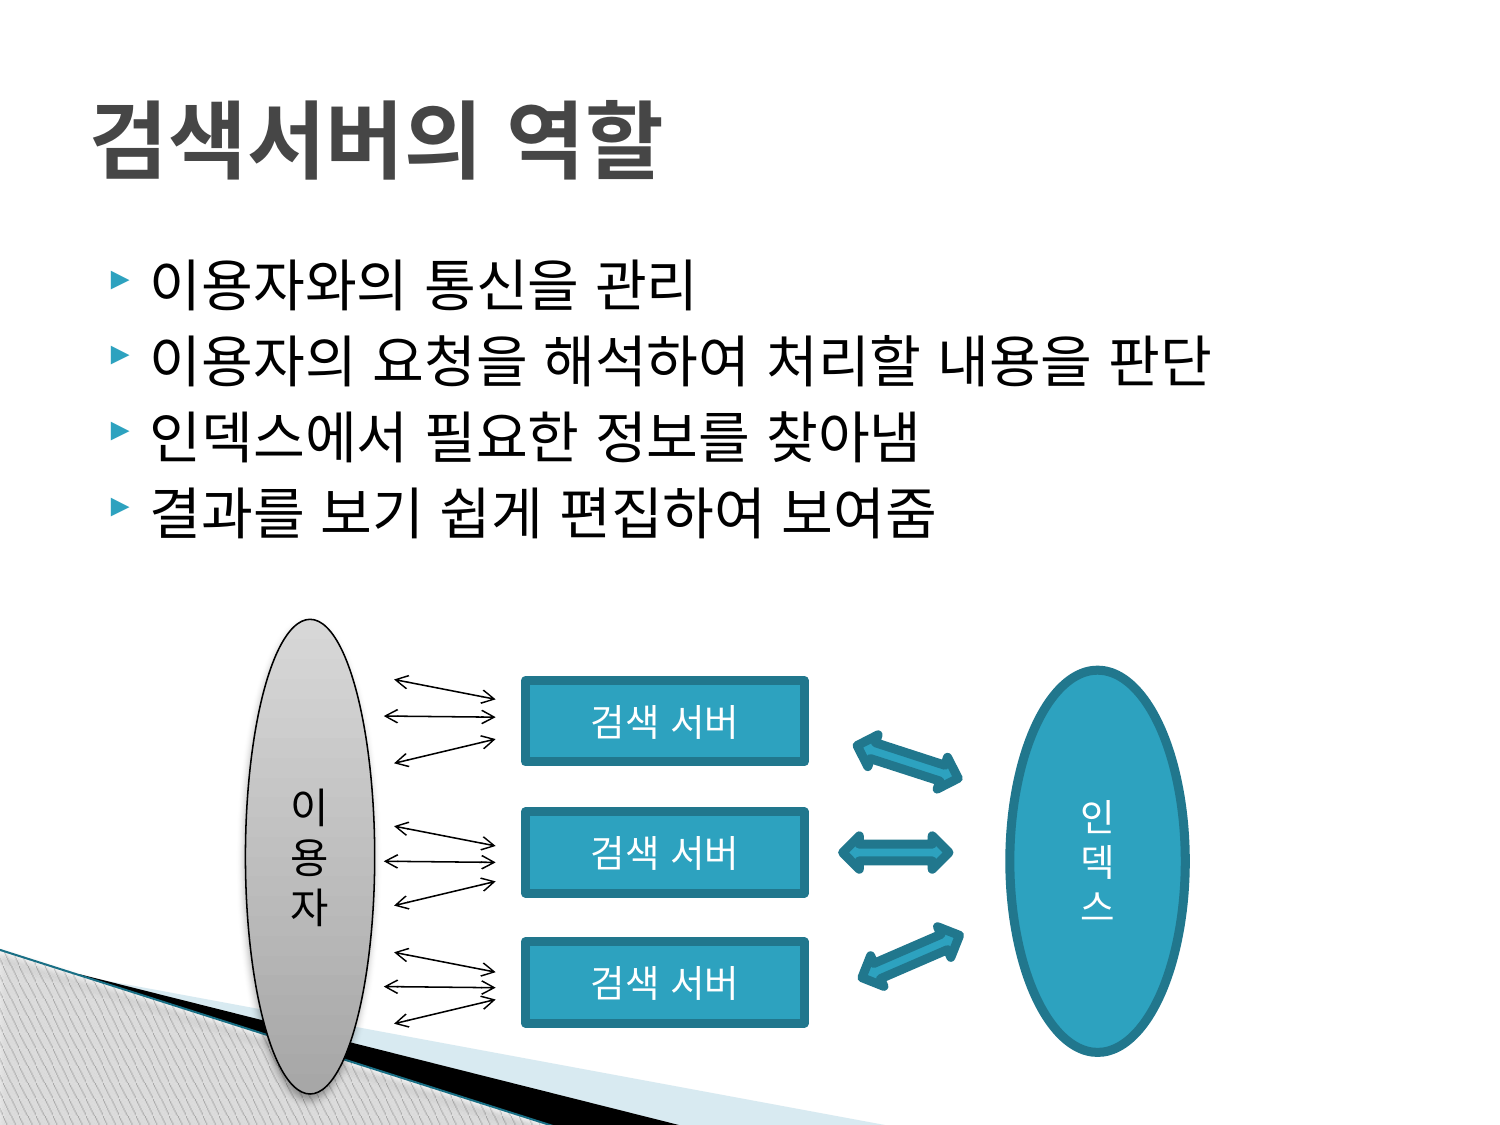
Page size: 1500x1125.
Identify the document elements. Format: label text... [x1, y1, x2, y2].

text_box [852, 730, 963, 794]
text_box [857, 922, 964, 991]
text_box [393, 952, 496, 973]
text_box 검색 서버 [521, 807, 809, 898]
title 검색서버의 역할 [75, 45, 1425, 233]
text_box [393, 881, 496, 906]
text_box 인 덱 스 [1005, 665, 1190, 1057]
text_box 이 용 자 [244, 618, 376, 1095]
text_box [393, 679, 496, 700]
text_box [393, 738, 496, 764]
text_box 검색 서버 [521, 676, 809, 766]
list 이용자와의 통신을 관리 이용자의 요청을 해석하여 처리할 내용을 판단 인덱스에서 필요한 정보를 찾아냄 결과를 보기 쉽게 편집하여 보여줌 [75, 243, 1425, 986]
text_box [838, 831, 954, 874]
text_box 검색 서버 [521, 937, 809, 1028]
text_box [393, 999, 496, 1024]
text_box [393, 825, 496, 847]
